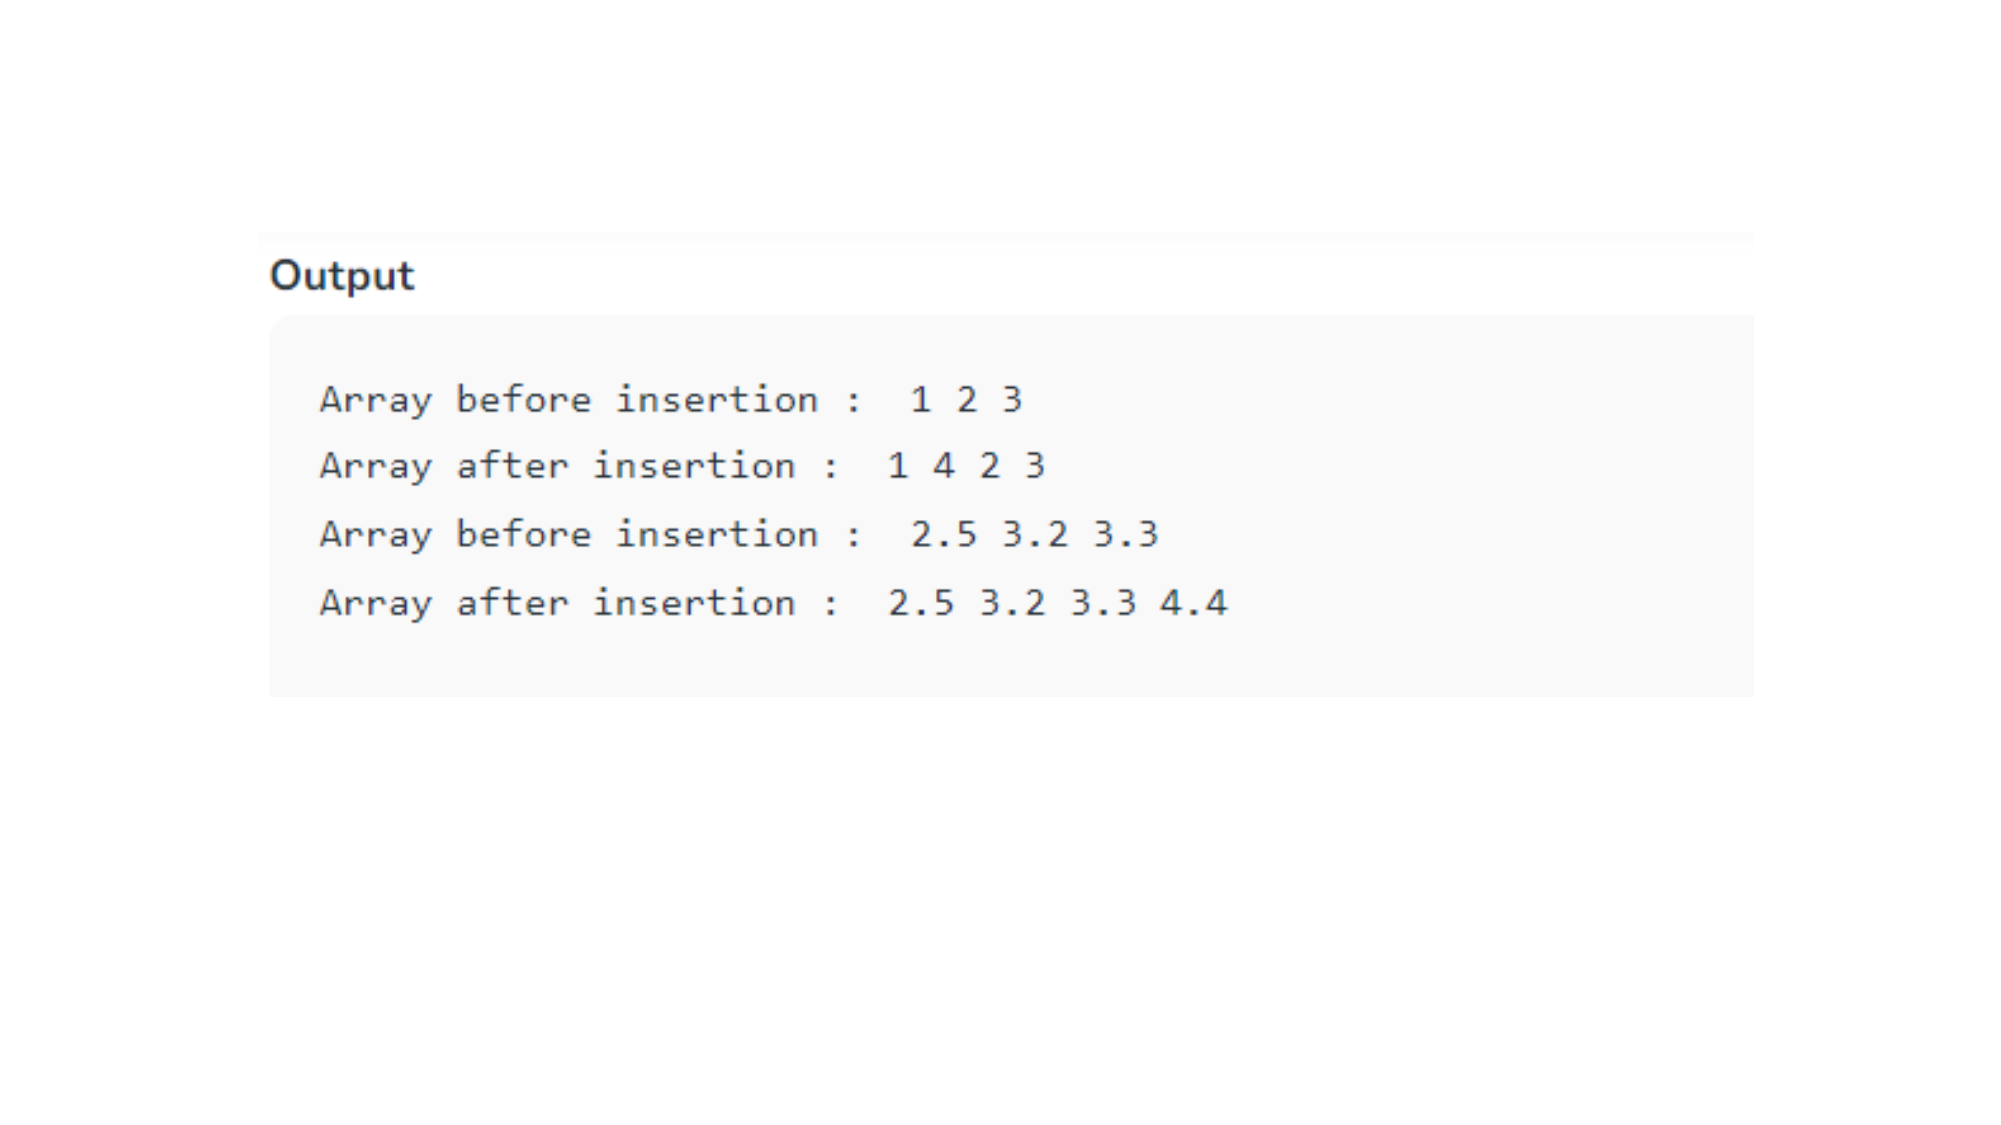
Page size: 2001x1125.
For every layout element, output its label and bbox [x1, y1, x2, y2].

list [258, 232, 1754, 697]
